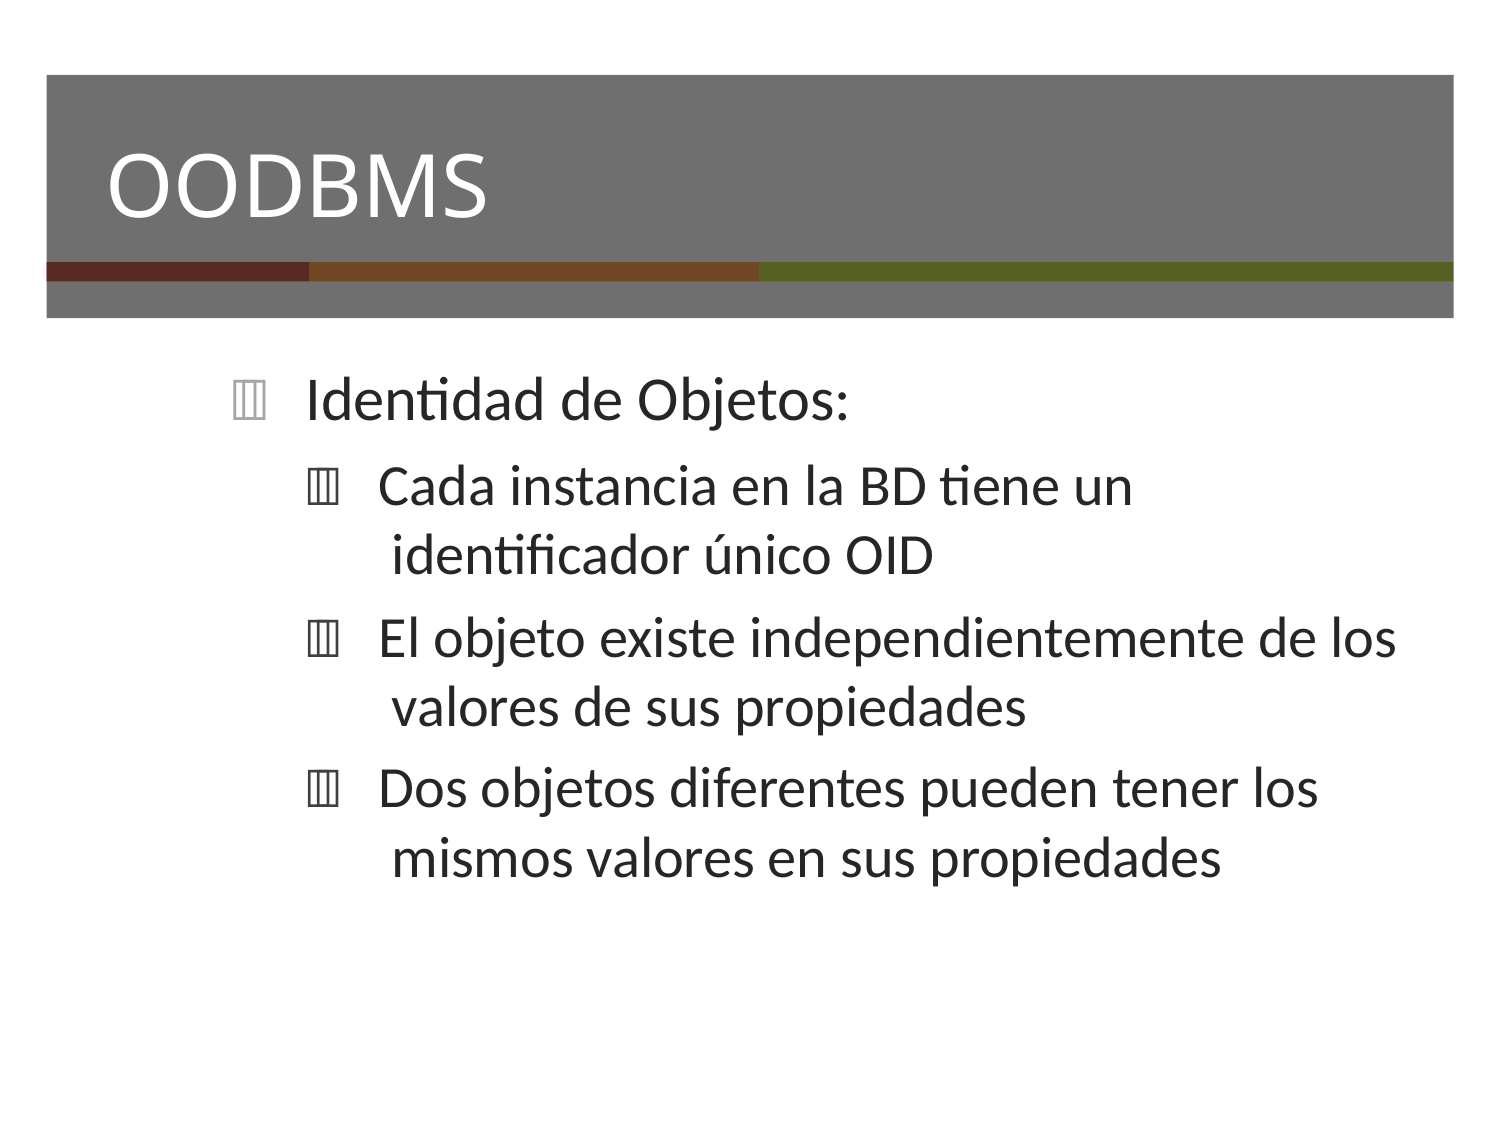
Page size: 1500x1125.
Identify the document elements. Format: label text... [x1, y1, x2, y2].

text_box  Identidad de Objetos:  Cada instancia en la BD tiene un identiﬁcador único OID  El objeto existe independientemente de los valores de sus propiedades  Dos objetos diferentes pueden tener los mismos valores en sus propiedades [226, 342, 1411, 890]
title OODBMS [46, 74, 1454, 319]
